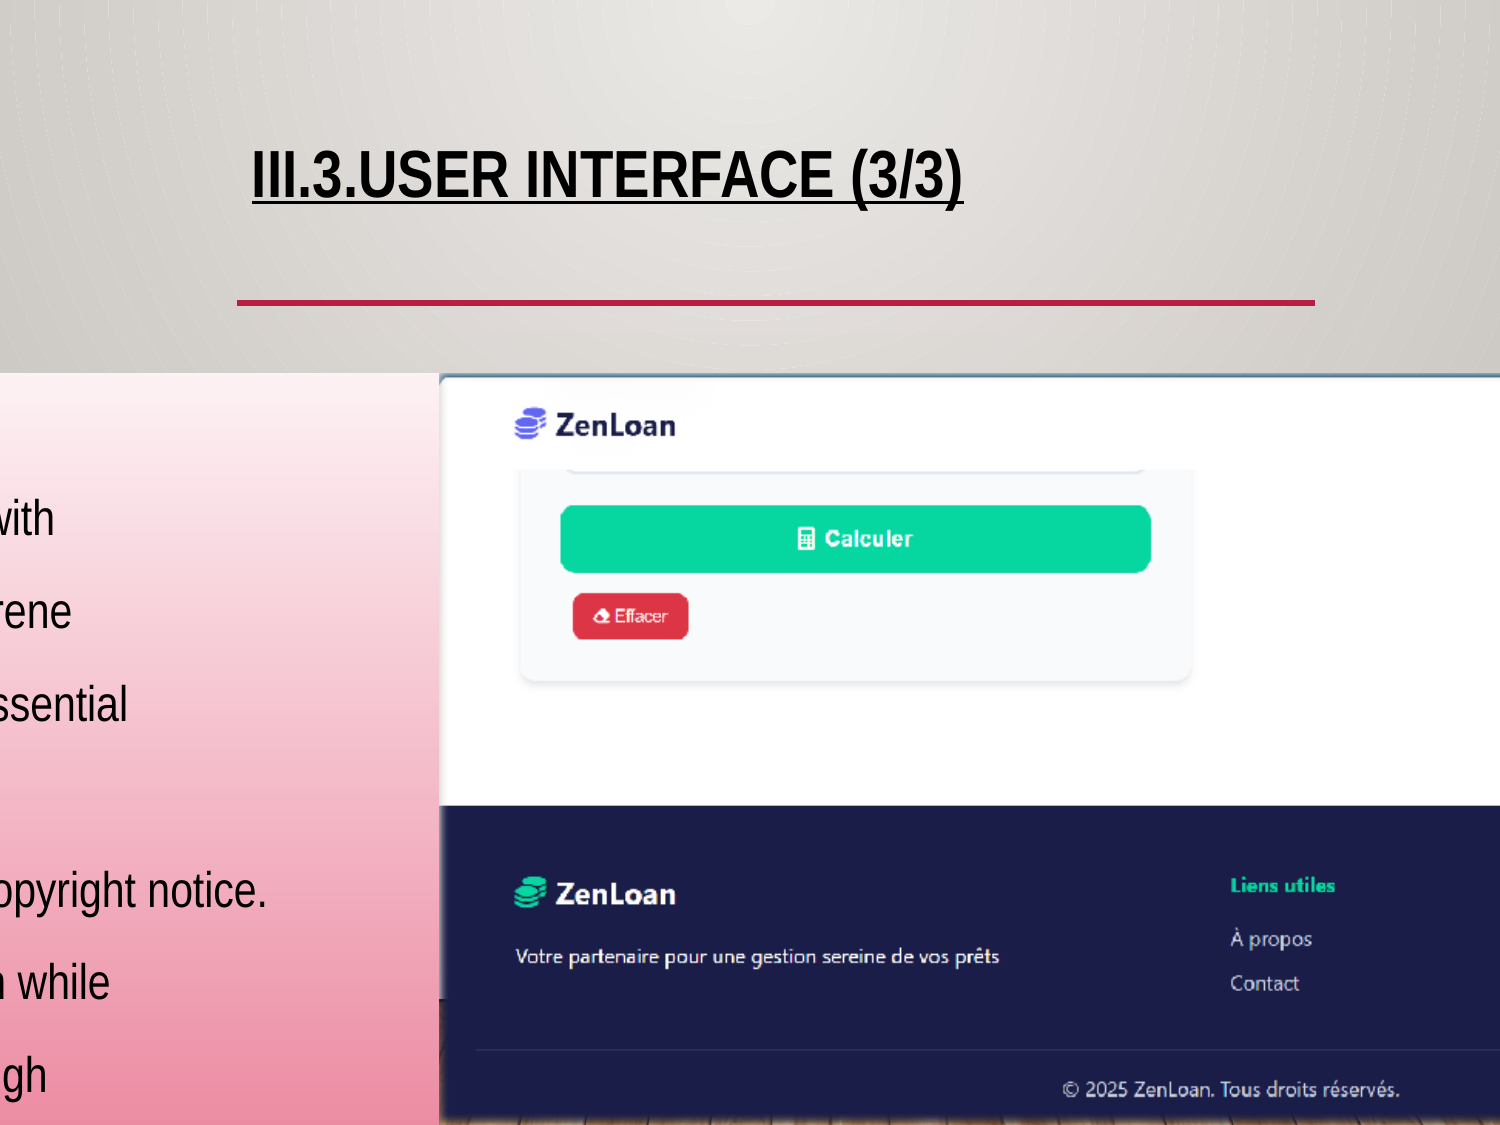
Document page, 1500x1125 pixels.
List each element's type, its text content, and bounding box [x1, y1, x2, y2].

title III.3.User Interface (3/3) [236, 131, 1315, 305]
picture [438, 373, 1500, 1125]
list Website Footer Features ZenLoan's branding with the tagline "Your partner for serene loan management." Includes essential utility links (About/Contact), social media integration, and copyright notice. Provides secondary navigation while reinforcing brand identity through minimalist design. [0, 373, 438, 1125]
